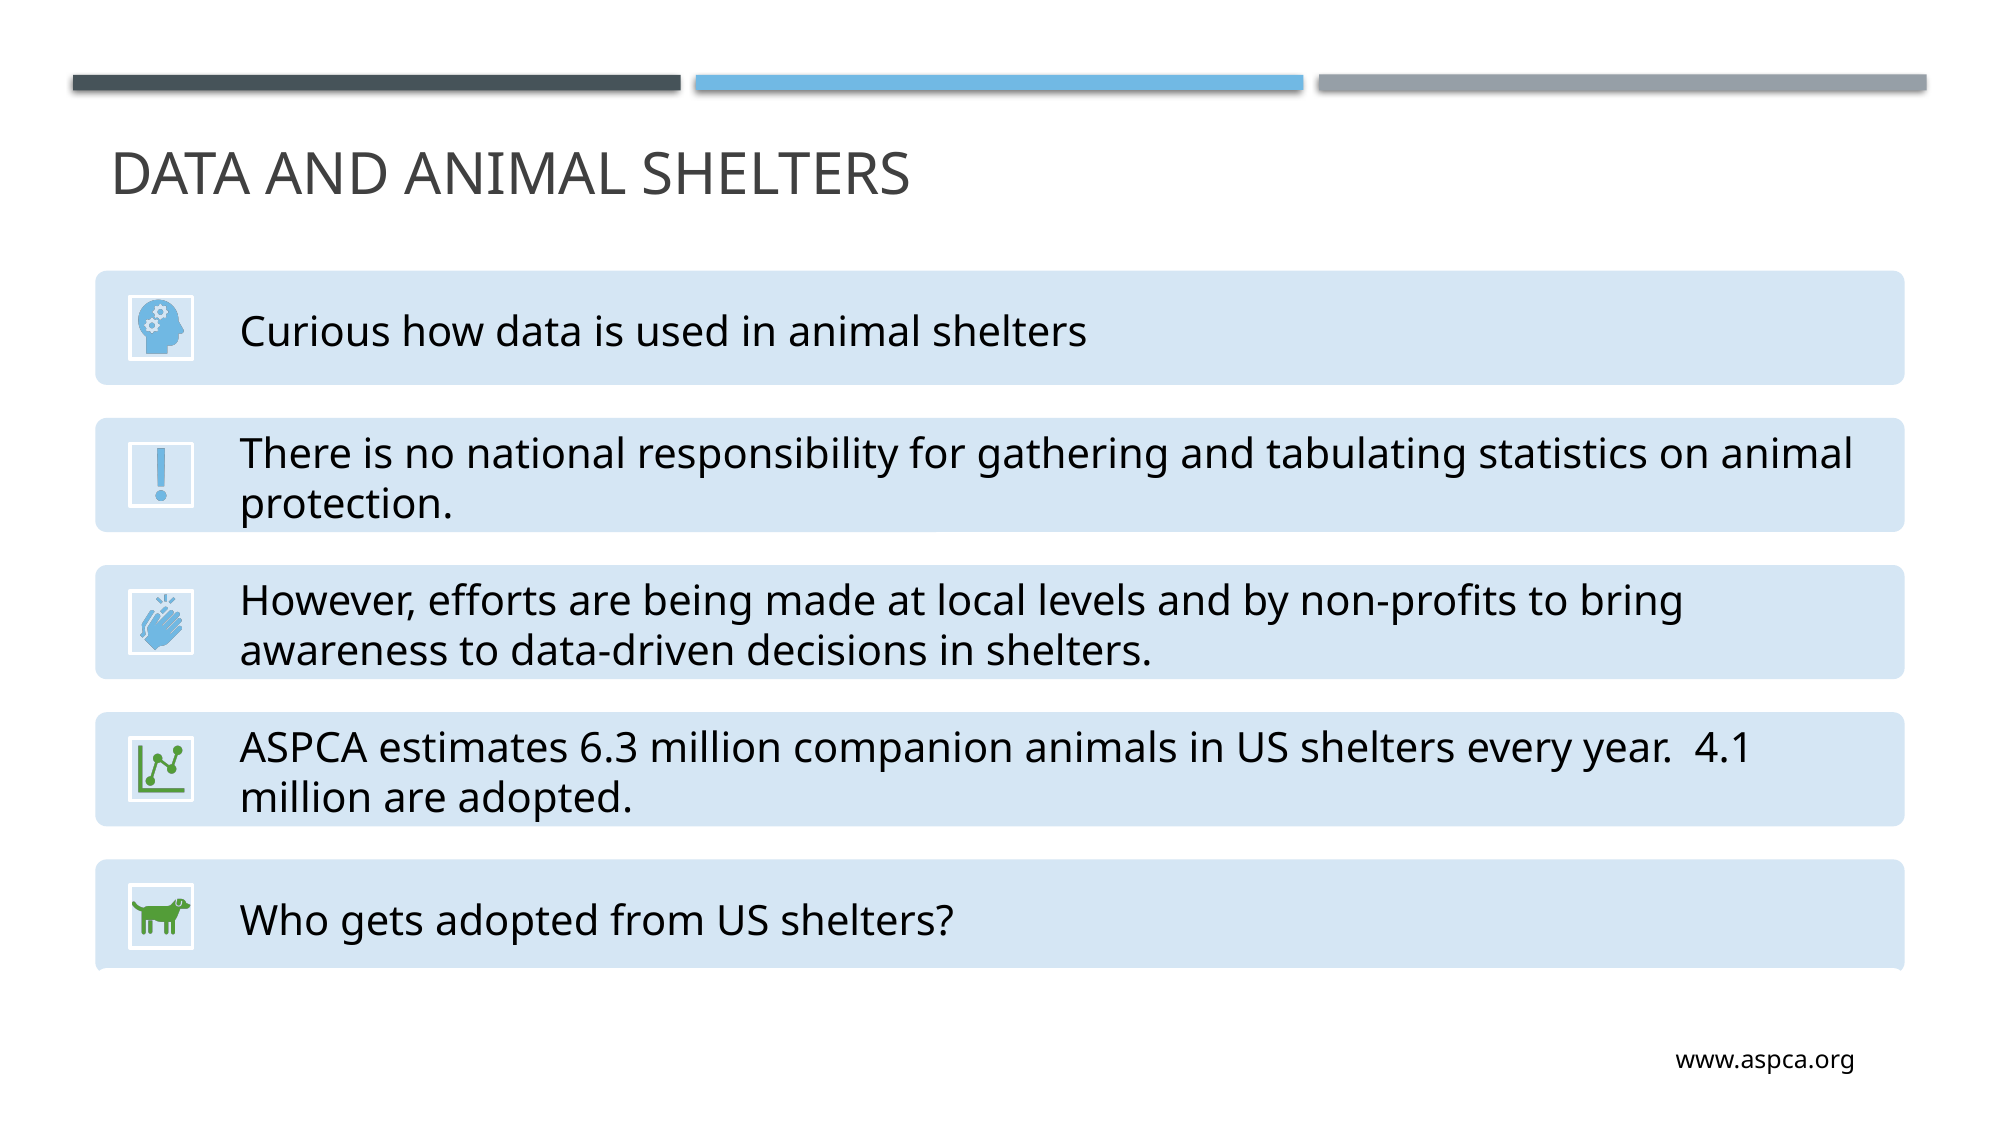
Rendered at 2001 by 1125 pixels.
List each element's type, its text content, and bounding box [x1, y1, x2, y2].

title Data and Animal shelters [95, 115, 1905, 214]
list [94, 269, 1906, 1125]
